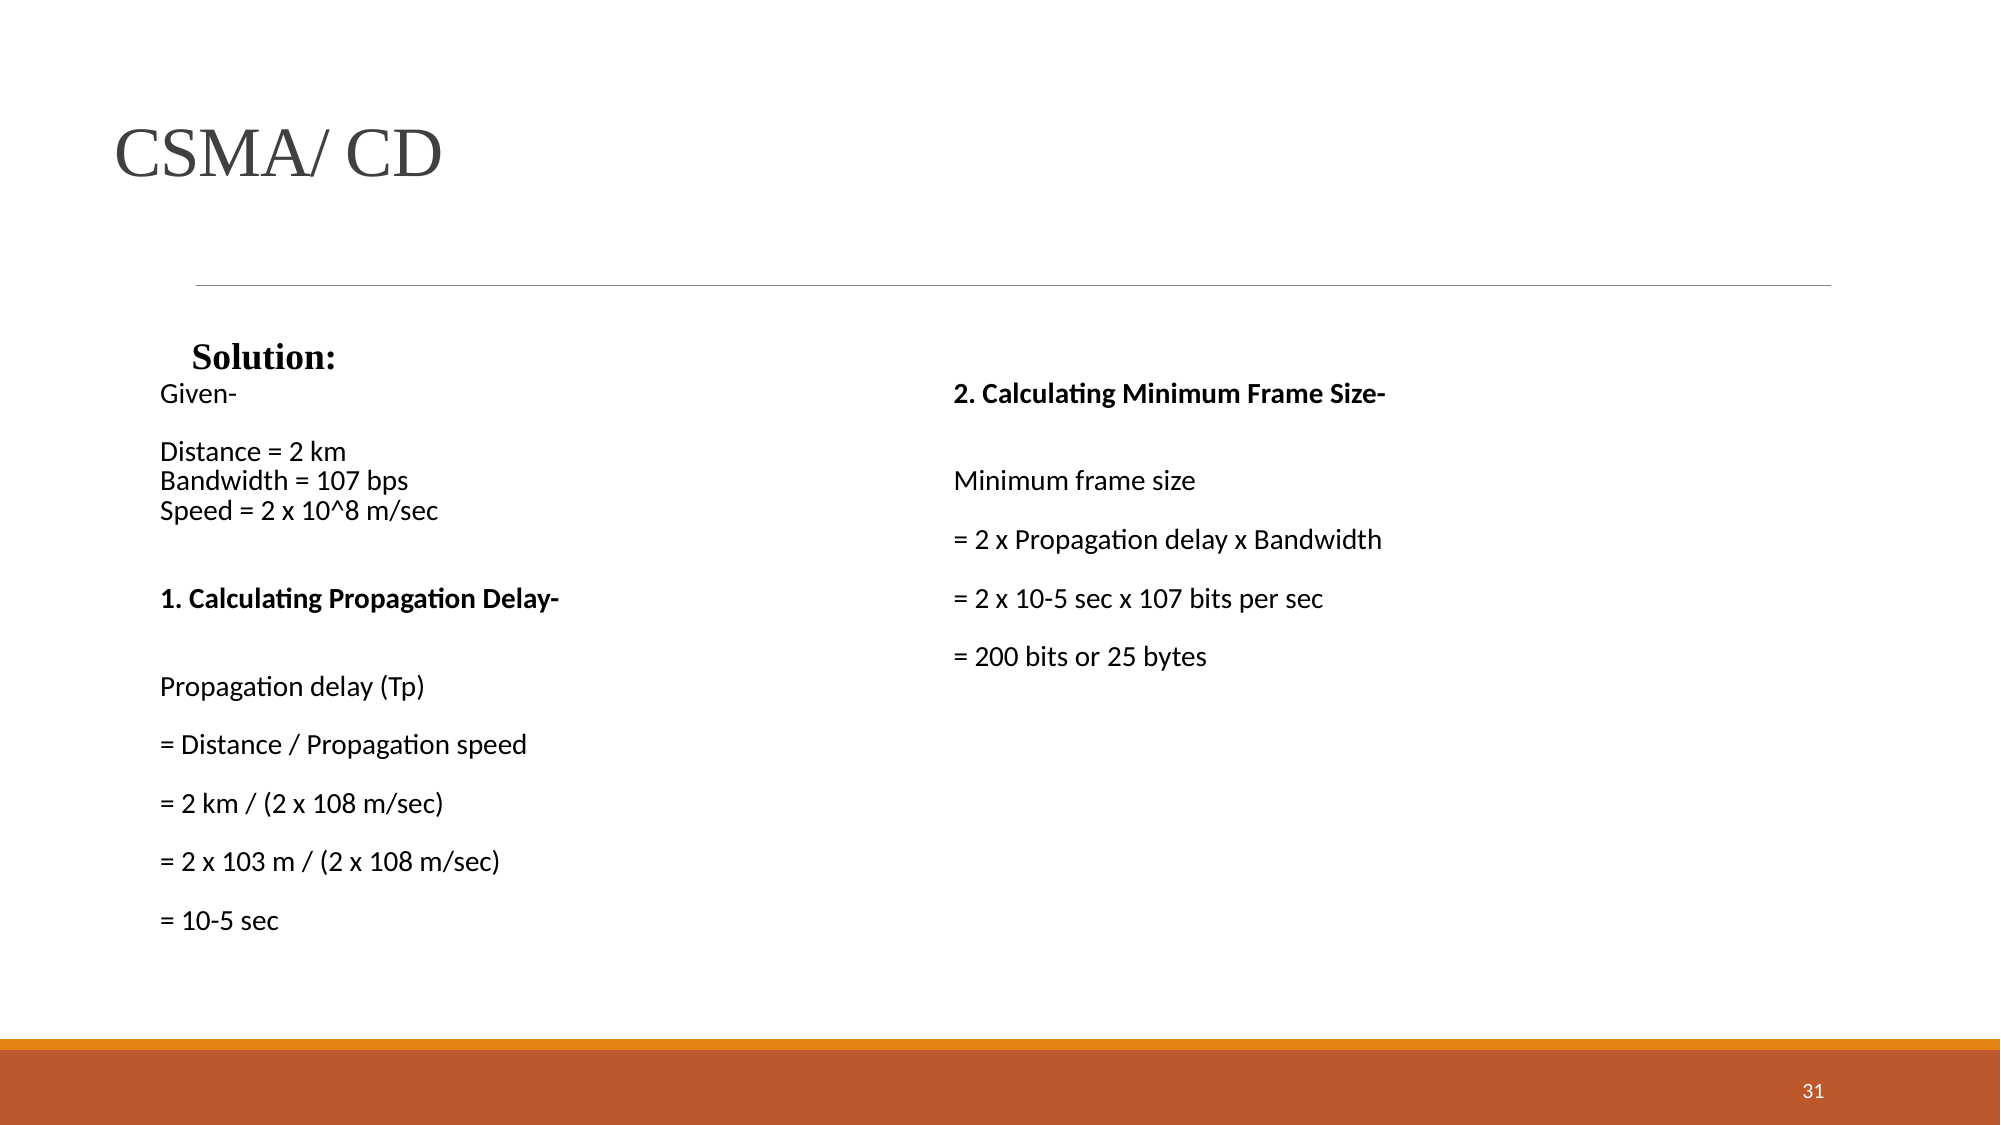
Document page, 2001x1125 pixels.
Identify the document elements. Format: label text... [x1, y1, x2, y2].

slide_number 31 [1624, 1059, 1840, 1120]
table_header 2. Calculating Minimum Frame Size- Minimum frame size = 2 x Propagation delay x Bandwidth = 2 x 10-5 sec x 107 bits per sec = 200 bits or 25 bytes [938, 374, 1732, 1053]
text_box Solution: [176, 301, 1784, 452]
text_box CSMA/ CD [99, 57, 1946, 199]
table_header Given- Distance = 2 km Bandwidth = 107 bps Speed = 2 x 10^8 m/sec 1. Calculating Propagation Delay- Propagation delay (Tp) = Distance / Propagation speed = 2 km / (2 x 108 m/sec) = 2 x 103 m / (2 x 108 m/sec) = 10-5 sec [145, 374, 938, 1053]
